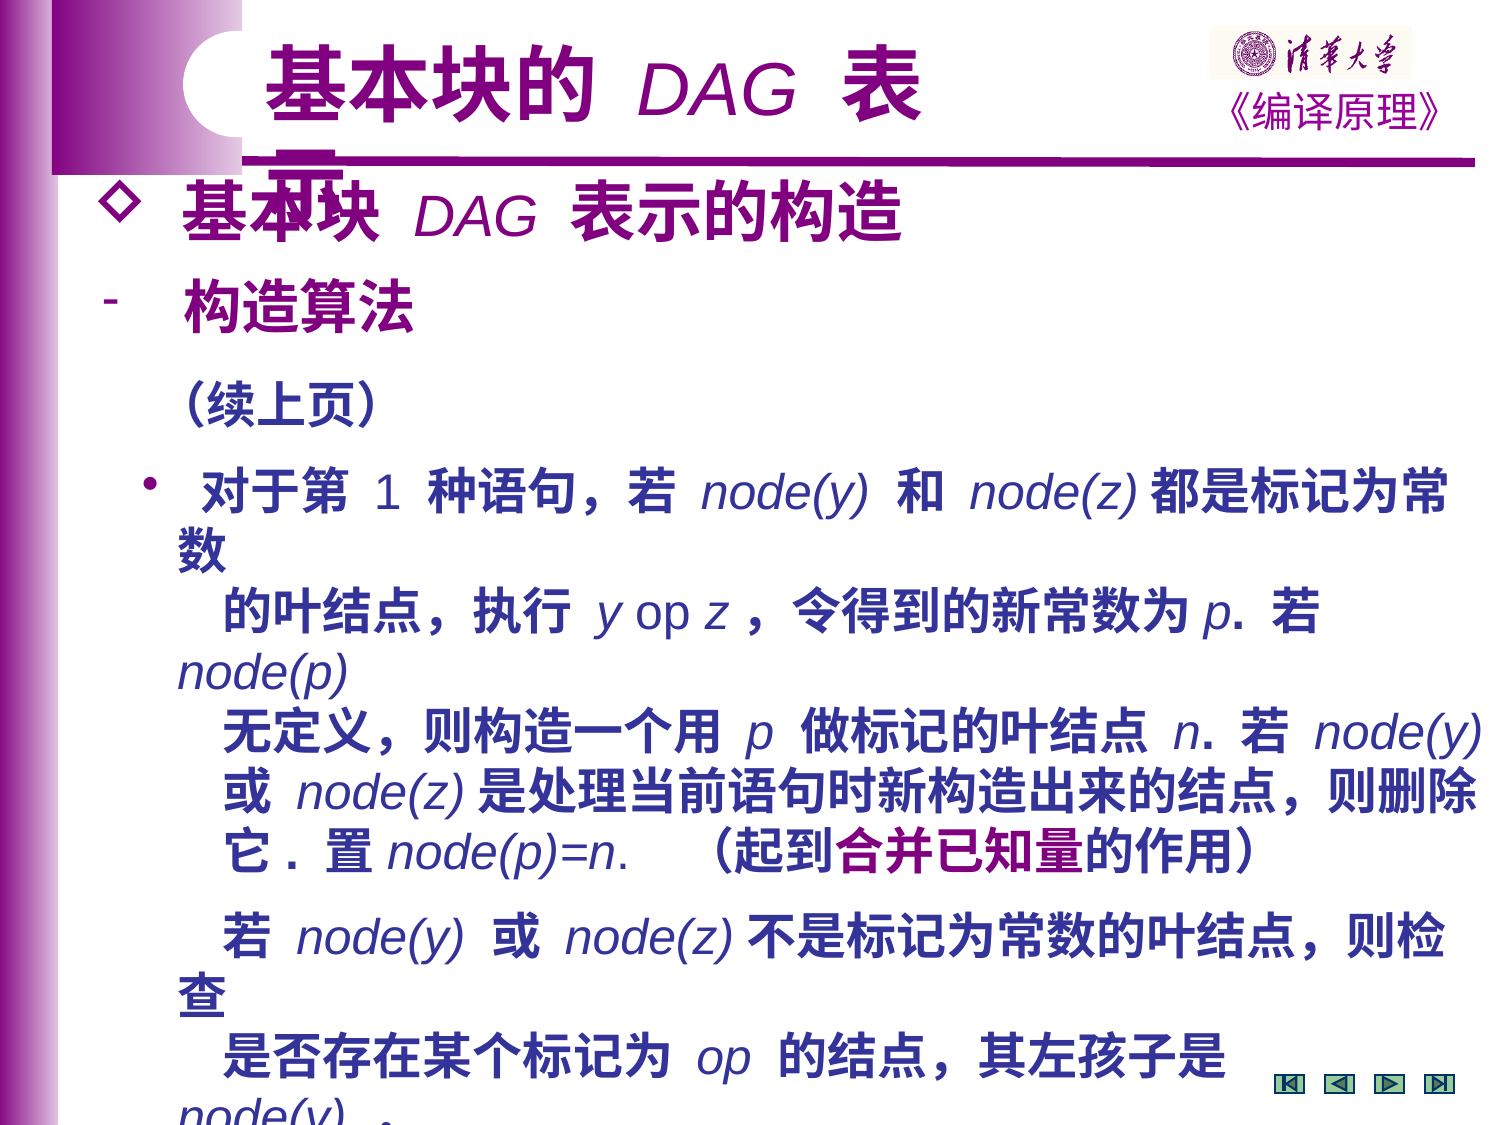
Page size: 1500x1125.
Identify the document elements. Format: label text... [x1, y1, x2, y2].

text_box [1374, 1074, 1405, 1093]
text_box [1274, 1074, 1305, 1093]
text_box 基本块 DAG 表示的构造 [75, 162, 1425, 258]
text_box 基本块的 DAG 表示 [249, 24, 1013, 240]
text_box [1424, 1074, 1455, 1093]
text_box 构造算法 （续上页） 对于第 1 种语句，若 node(y) 和 node(z)都是标记为常数 的叶结点，执行 y op z，令得到的新常数为p. 若 node(p) 无定义，则构造一个用 p 做标记的叶结点 n. 若 node(y) 或 node(z)是处理当前语句时新构造出来的结点，则删除 它. 置node(p)=n. （起到合并已知量的作用） 若 node(y) 或 node(z)不是标记为常数的叶结点，则检查 是否存在某个标记为 op 的结点，其左孩子是 node(y) ， 而右孩子是node(z) ？若无，则创建这样的结点. 无论有 无，都令该结点为 n. （可能起到删除多余运算的作用） （转下页） [87, 262, 1500, 1125]
text_box [1324, 1074, 1355, 1093]
picture [1210, 26, 1412, 79]
